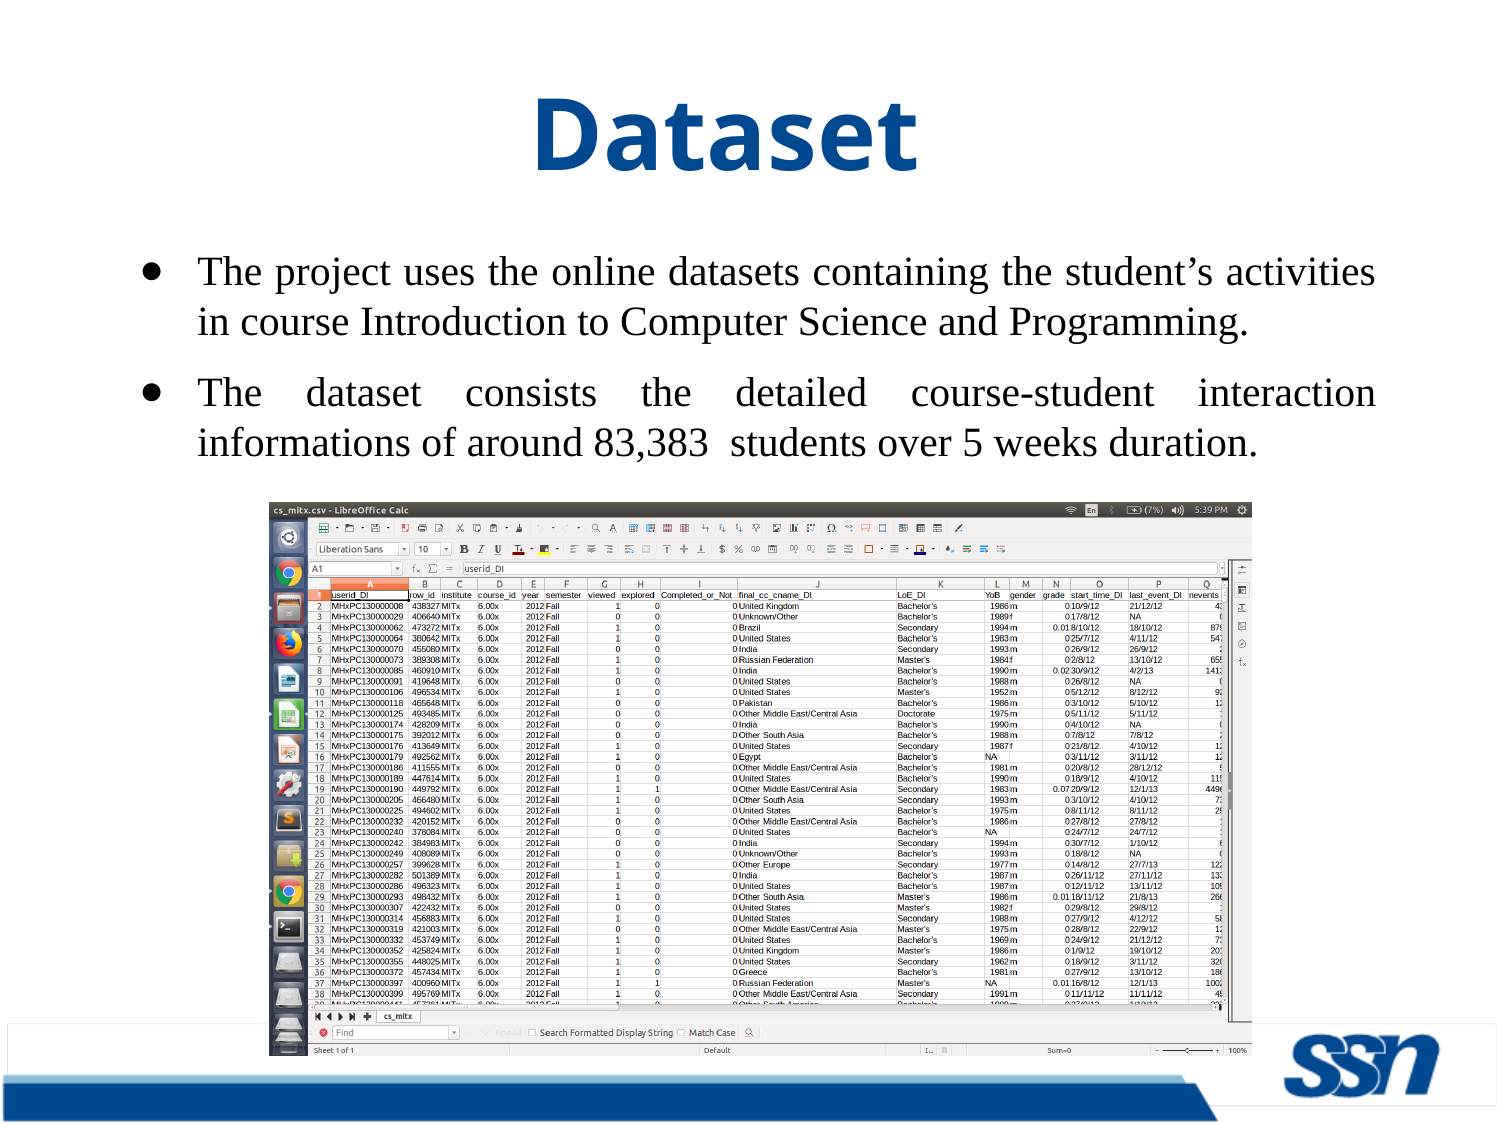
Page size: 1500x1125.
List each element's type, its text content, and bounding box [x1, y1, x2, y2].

text_box Dataset [62, 62, 1413, 198]
picture [0, 502, 1500, 1125]
text_box The project uses the online datasets containing the student’s activities in course Introduction to Computer Science and Programming. The dataset consists the detailed course-student interaction informations of around 83,383 students over 5 weeks duration. [107, 229, 1393, 622]
